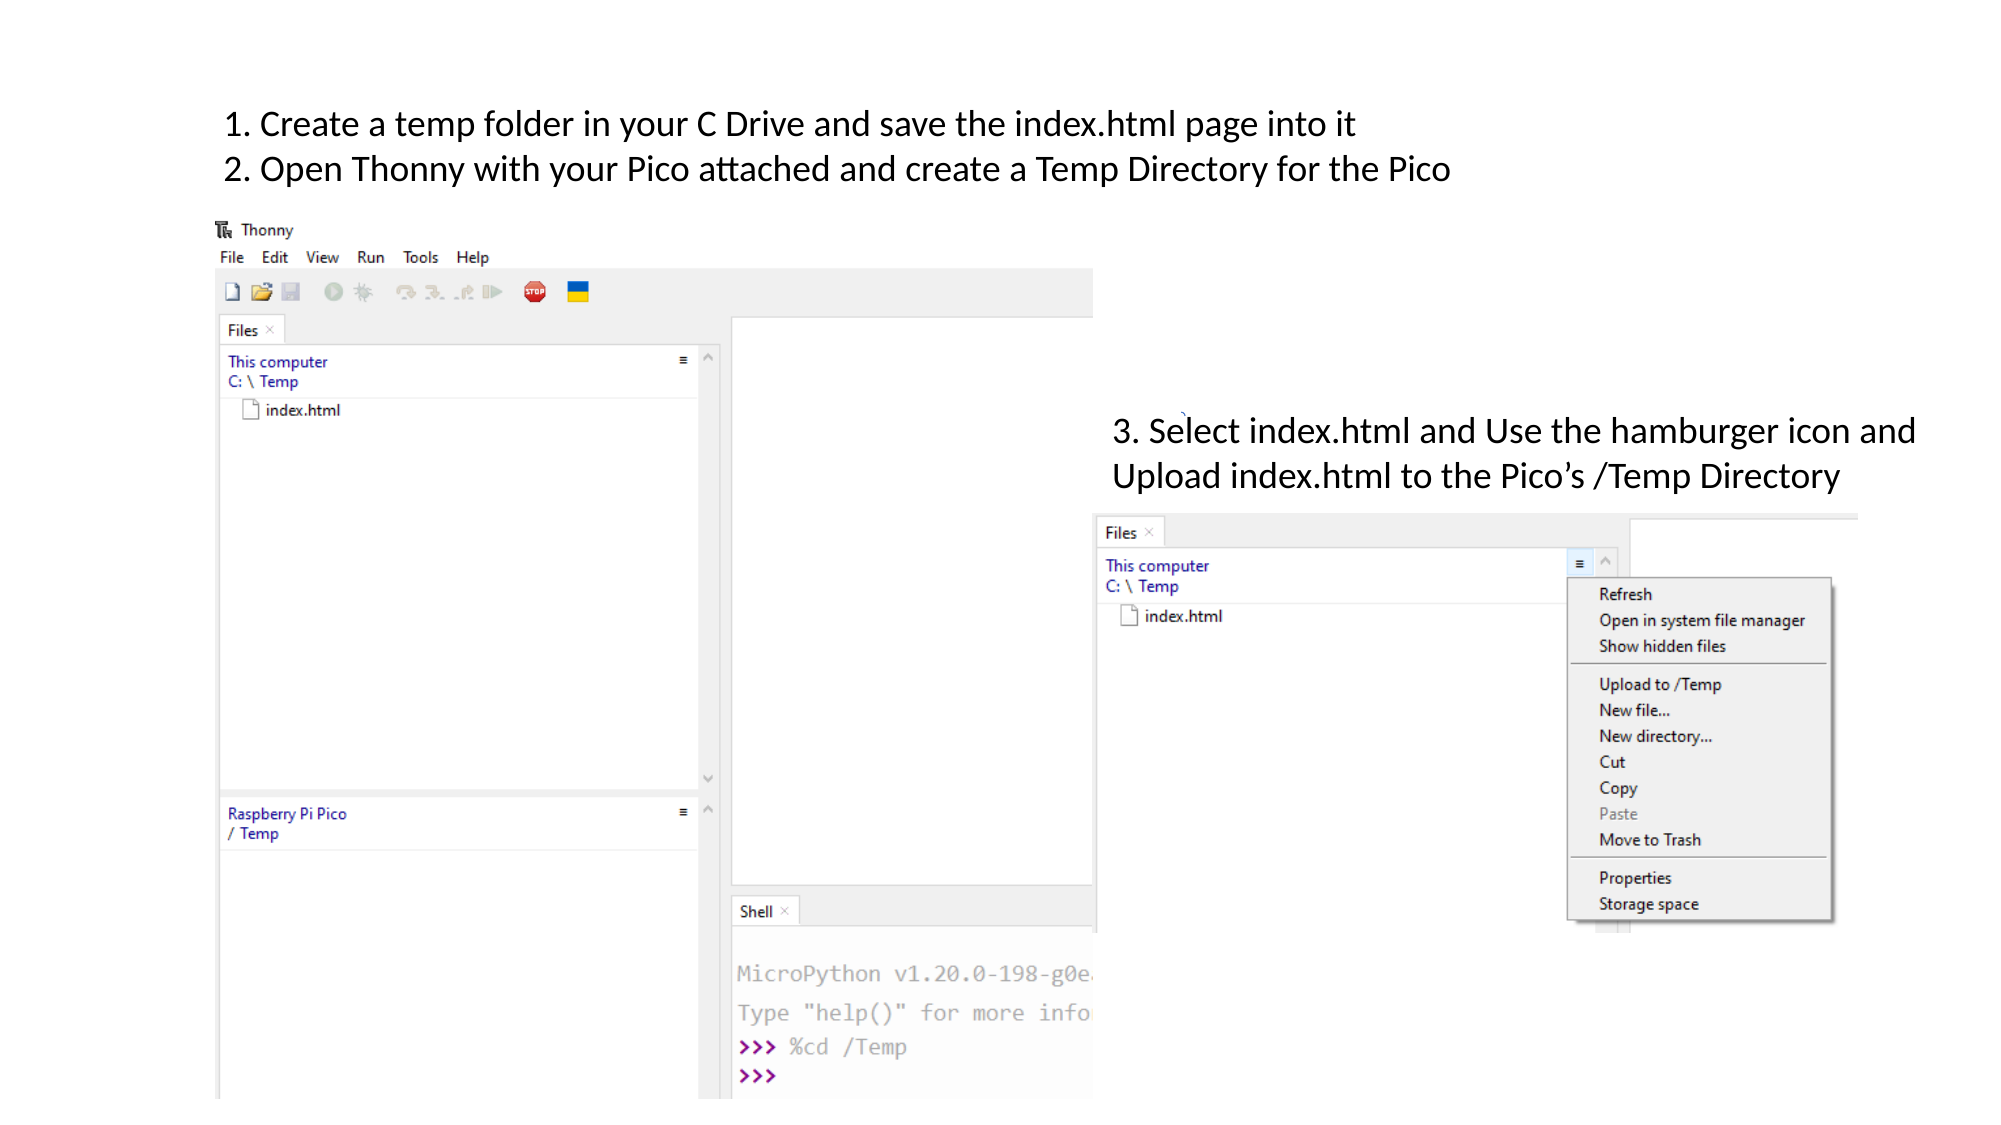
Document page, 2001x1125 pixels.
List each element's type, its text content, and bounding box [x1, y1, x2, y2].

text_box 1. Create a temp folder in your C Drive and save the index.html page into it 2. Open Thonny with your Pico attached and create a Temp Directory for the Pico [208, 91, 1468, 196]
text_box 3. Select index.html and Use the hamburger icon and Upload index.html to the Pico’s /Temp Directory [1097, 398, 1933, 504]
picture [215, 216, 1858, 1099]
